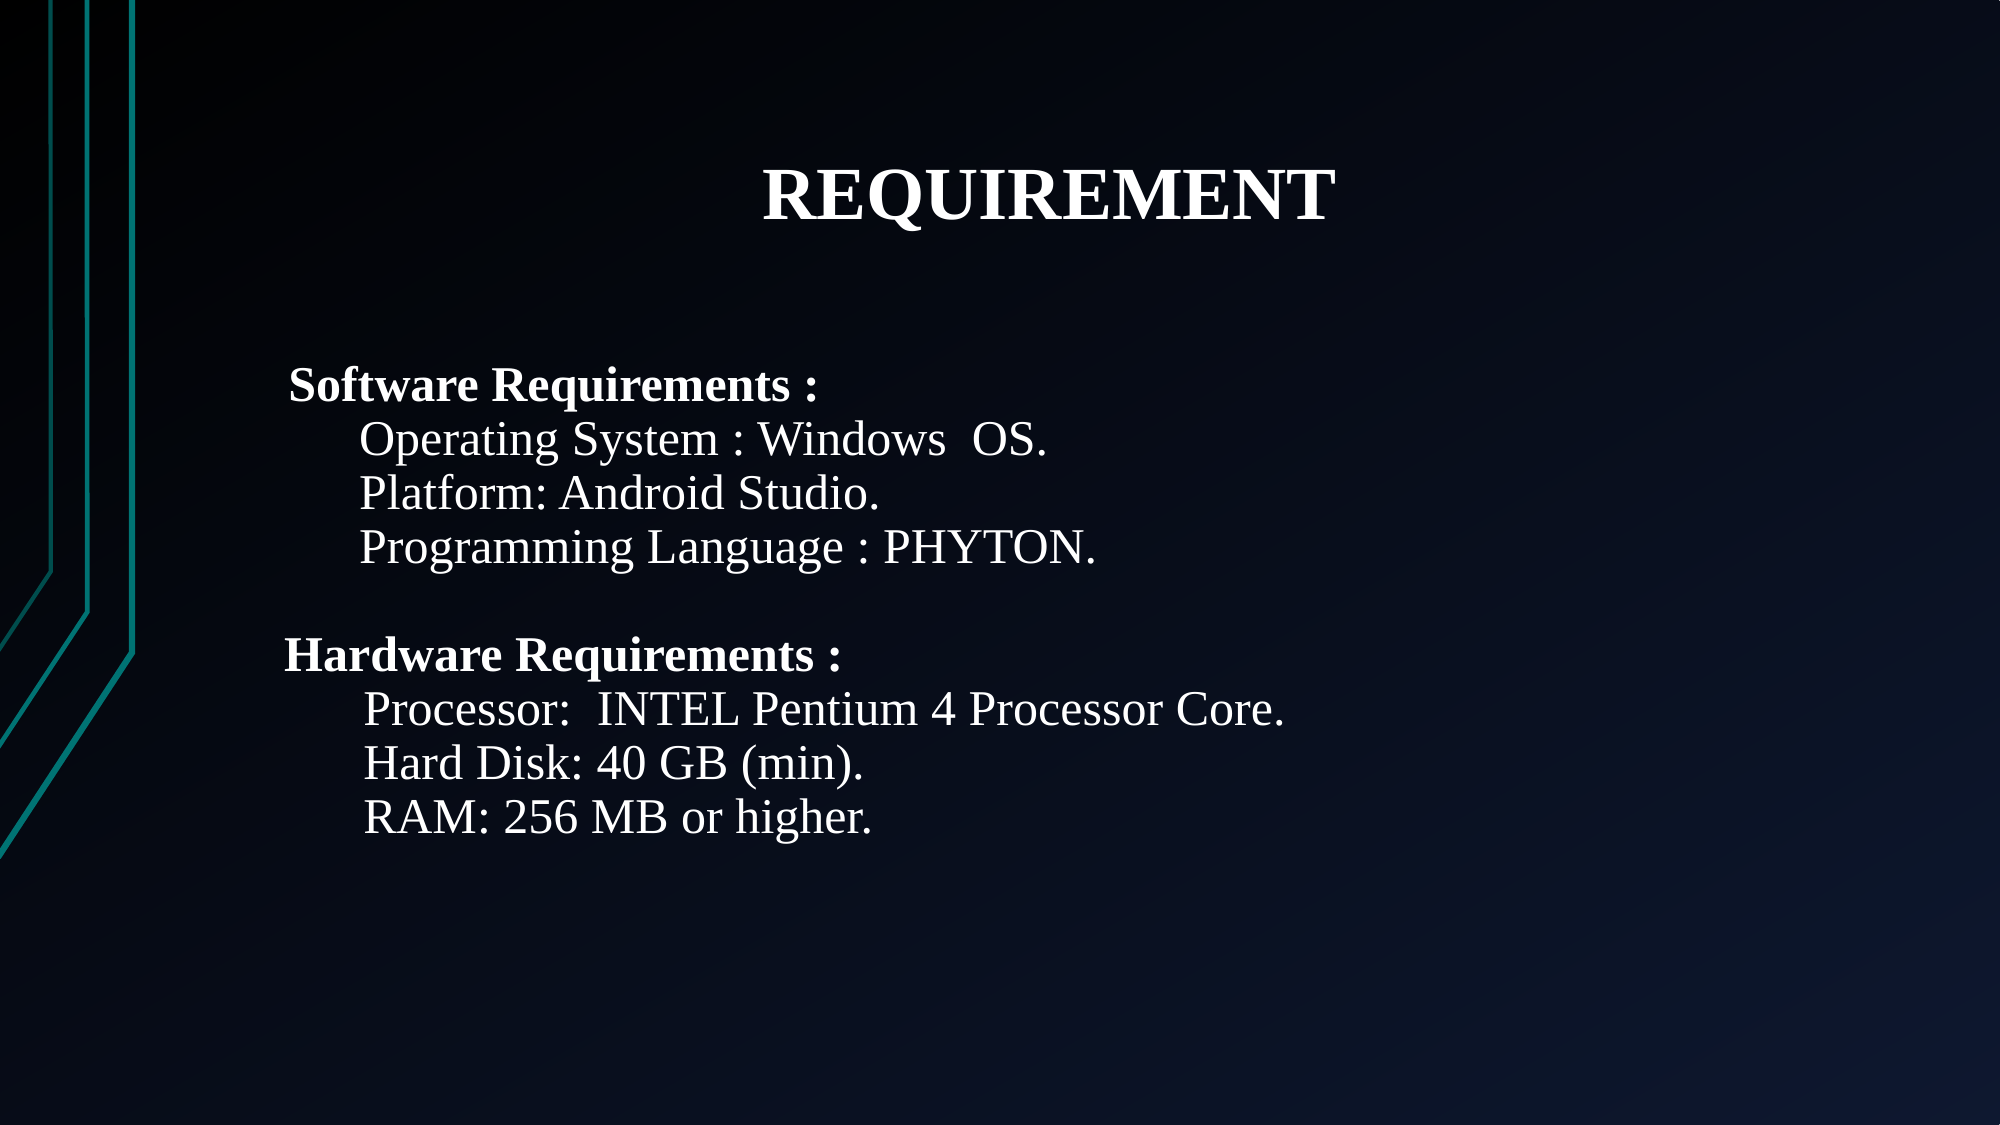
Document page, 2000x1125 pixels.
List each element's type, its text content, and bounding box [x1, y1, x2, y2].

list Software Requirements : Operating System : Windows OS. Platform: Android Studio. Programming Language : PHYTON. Hardware Requirements : Processor: INTEL Pentium 4 Processor Core. Hard Disk: 40 GB (min). RAM: 256 MB or higher. [218, 348, 1918, 882]
title REQUIREMENT [199, 45, 1900, 246]
